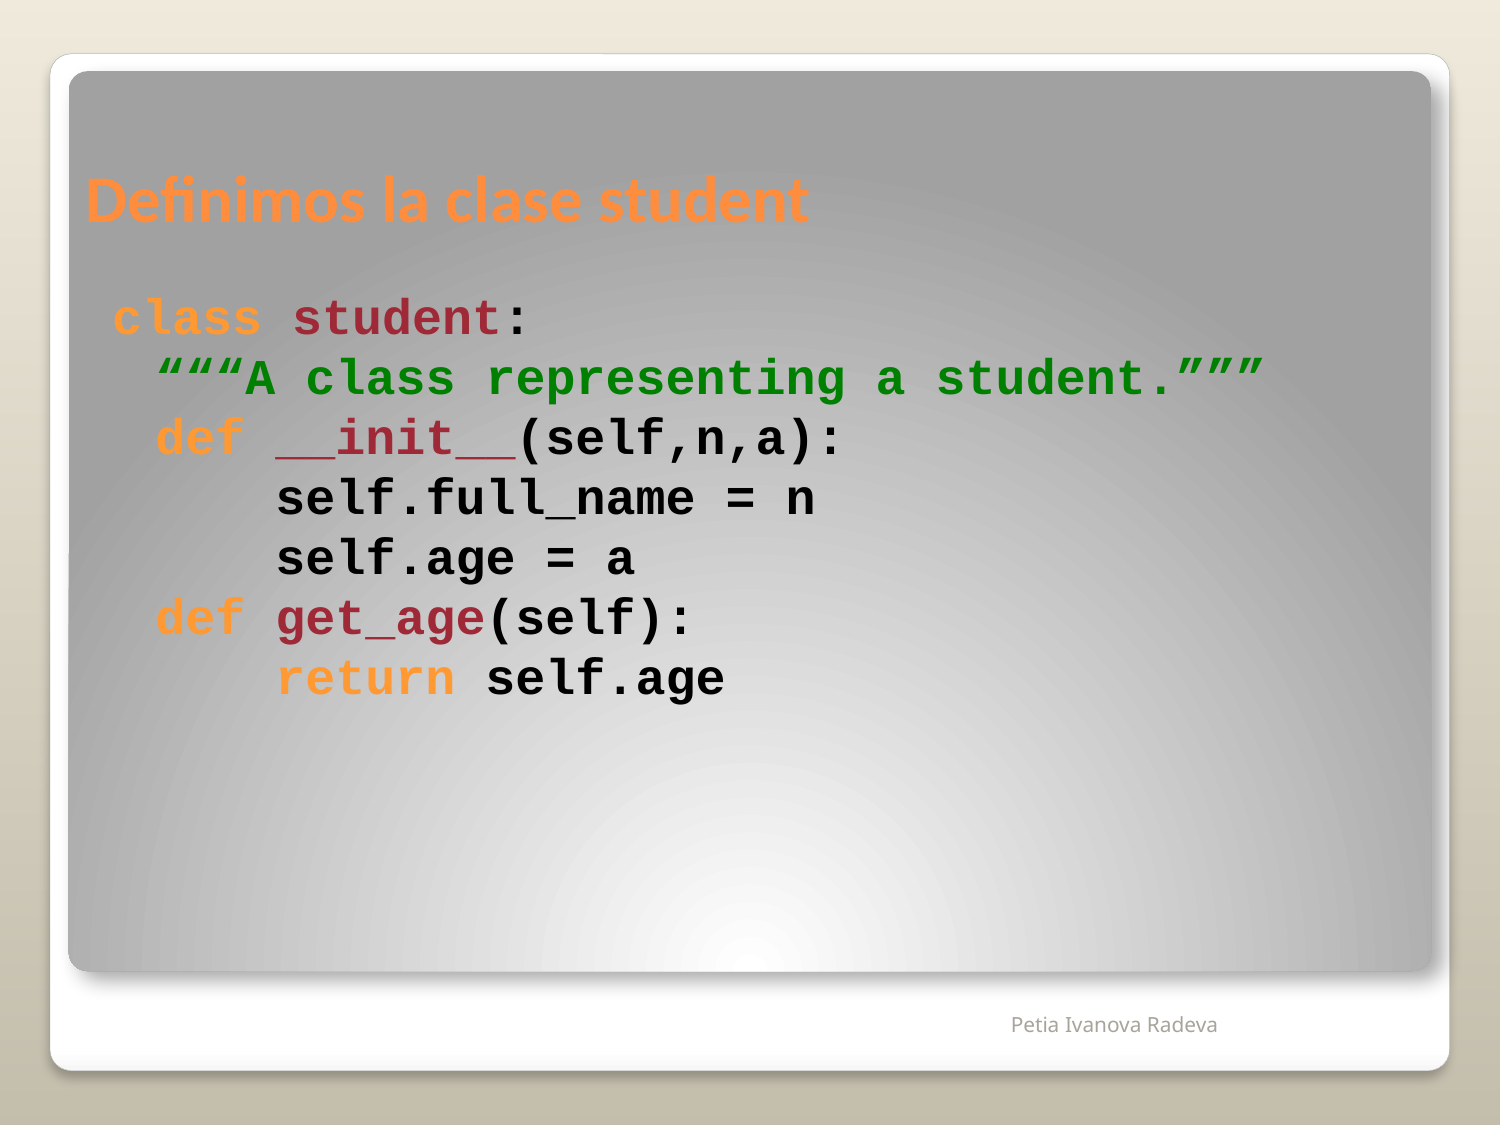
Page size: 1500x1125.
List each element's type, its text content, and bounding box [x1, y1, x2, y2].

list class student: “““A class representing a student.””” def __init__(self,n,a): self.full_name = n self.age = a def get_age(self): return self.age [82, 269, 1425, 957]
title Definimos la clase student [70, 70, 1413, 243]
